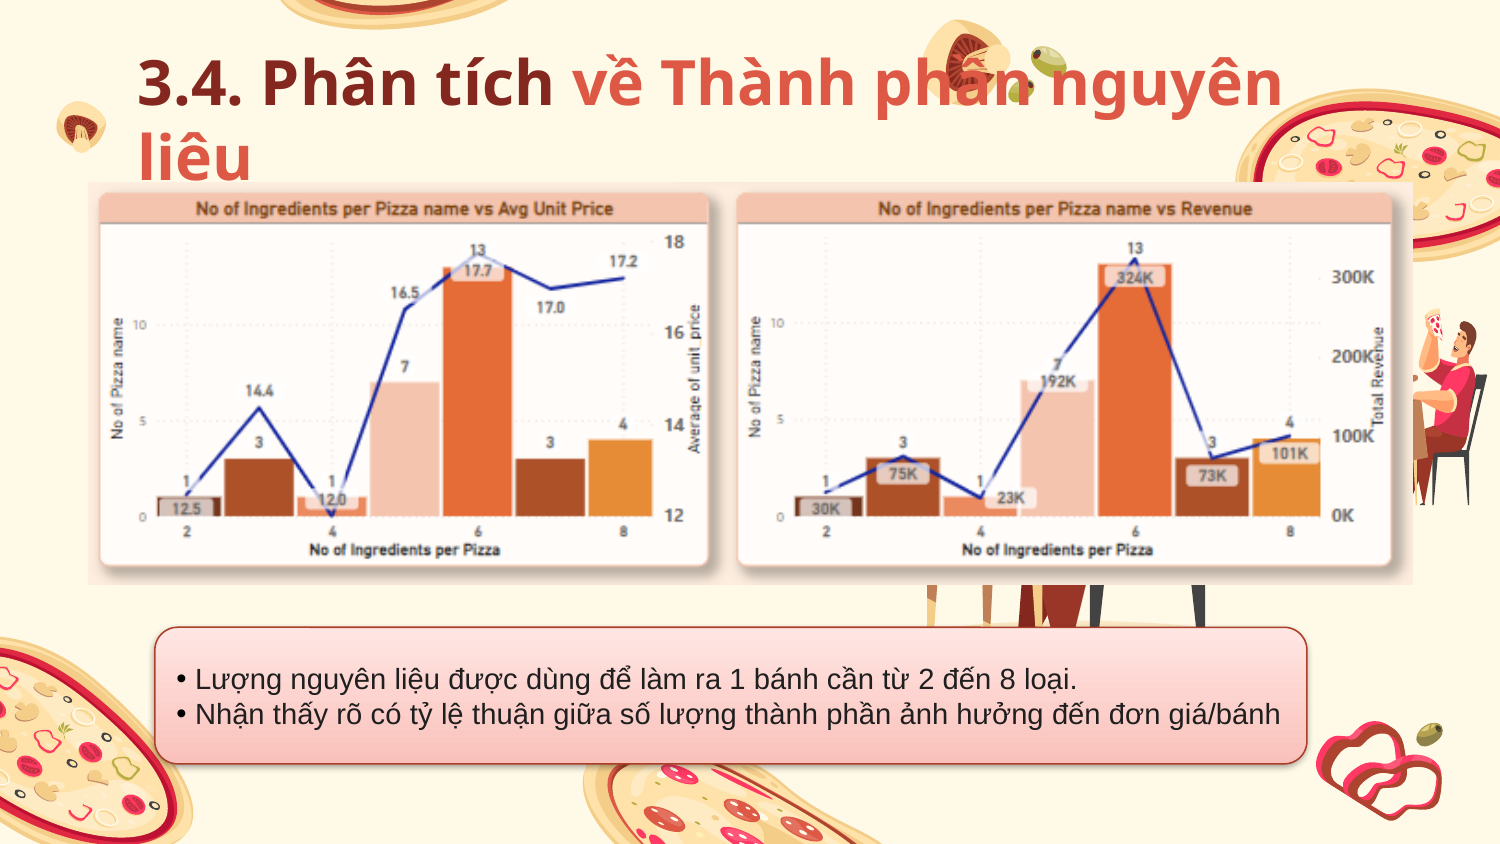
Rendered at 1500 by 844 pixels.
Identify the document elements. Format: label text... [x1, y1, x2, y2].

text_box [888, 593, 1262, 675]
text_box Lượng nguyên liệu được dùng để làm ra 1 bánh cần từ 2 đến 8 loại. Nhận thấy rõ có tỷ lệ thuận giữa số lượng thành phần ảnh hưởng đến đơn giá/bánh [154, 627, 1307, 764]
picture [88, 182, 1413, 585]
text_box 3.4. Phân tích về Thành phần nguyên liệu [122, 27, 1389, 125]
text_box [1416, 308, 1488, 506]
